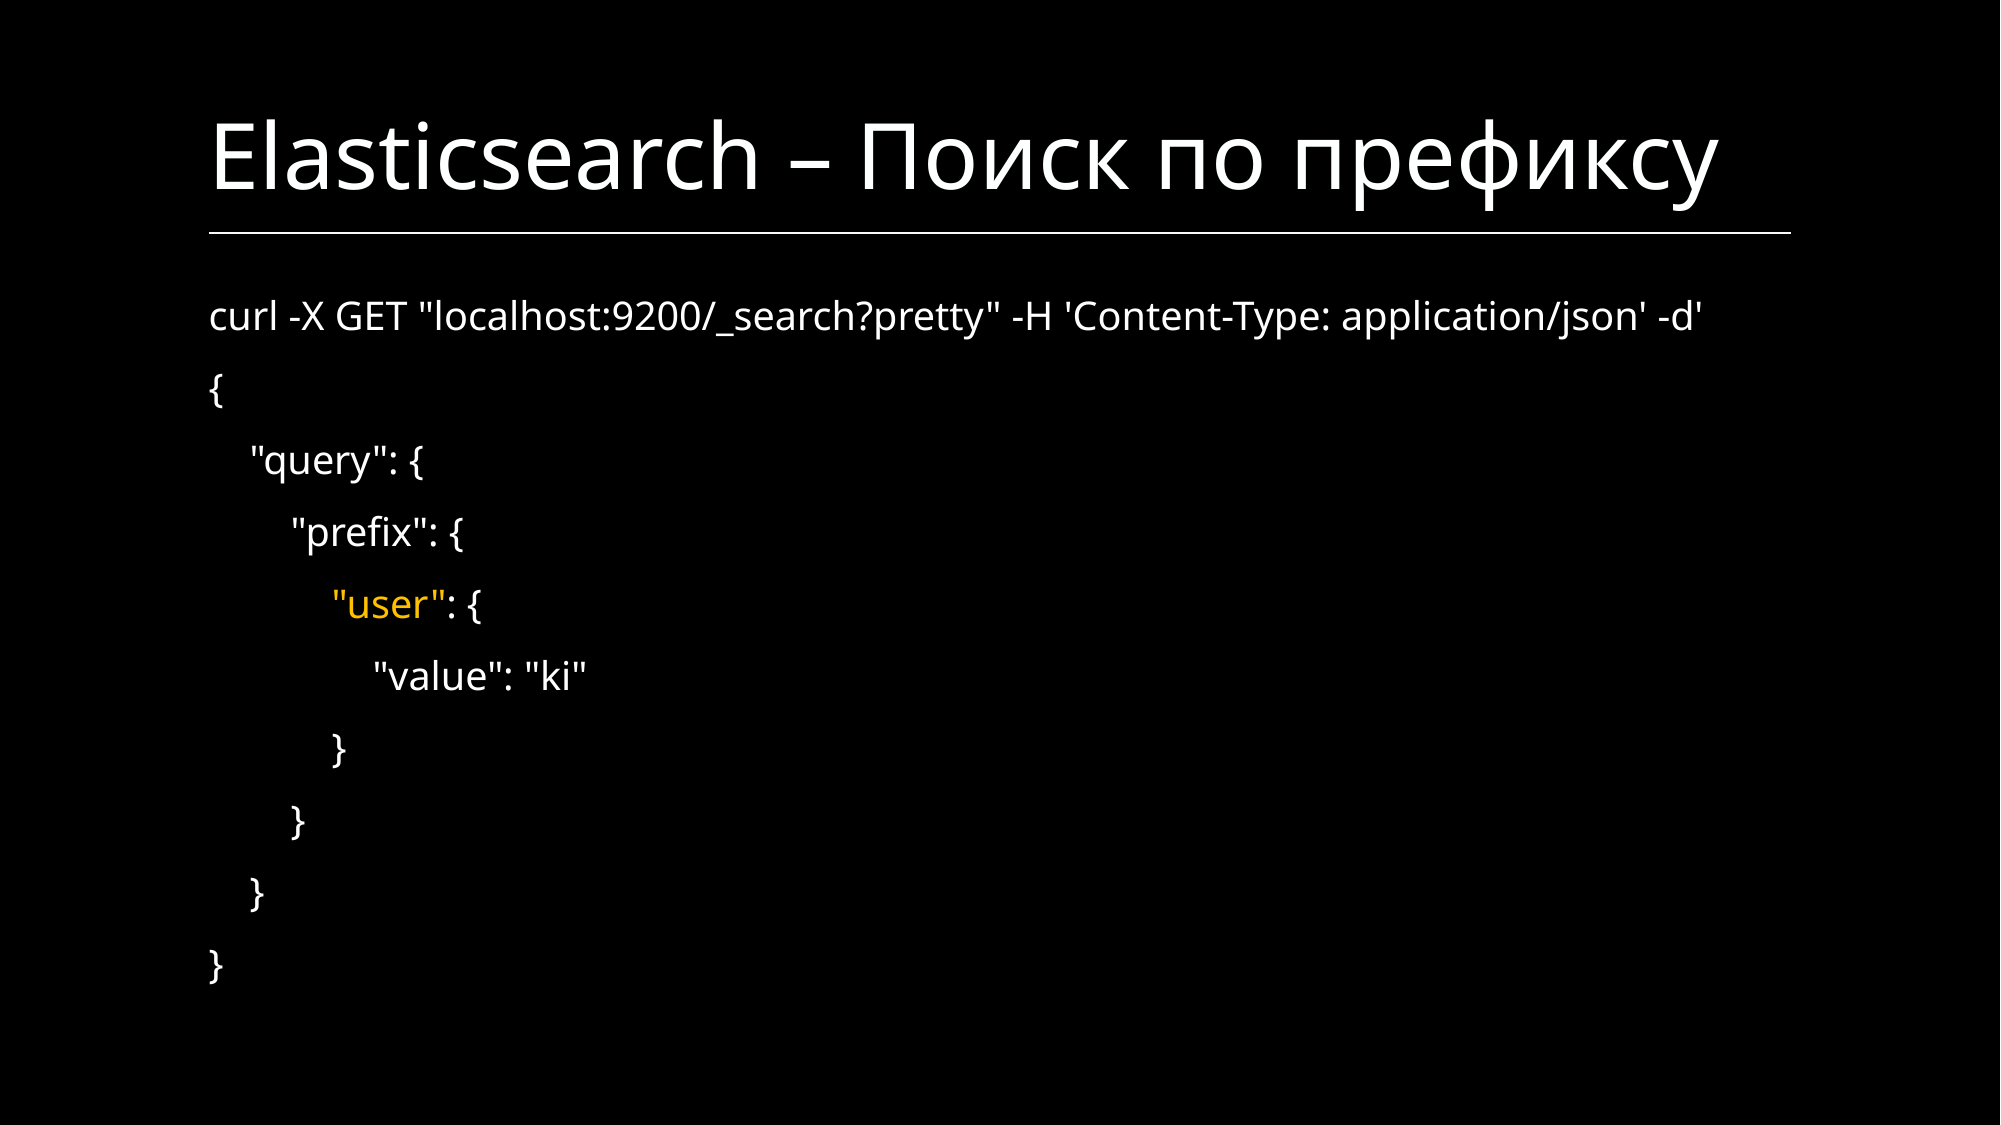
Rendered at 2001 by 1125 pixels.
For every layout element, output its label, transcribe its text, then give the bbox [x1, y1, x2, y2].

title Elasticsearch – Поиск по префиксу [208, 54, 1792, 232]
list curl -X GET "localhost:9200/_search?pretty" -H 'Content-Type: application/json' -d' { "query": { "prefix": { "user": { "value": "ki" } } } } [208, 290, 1792, 988]
